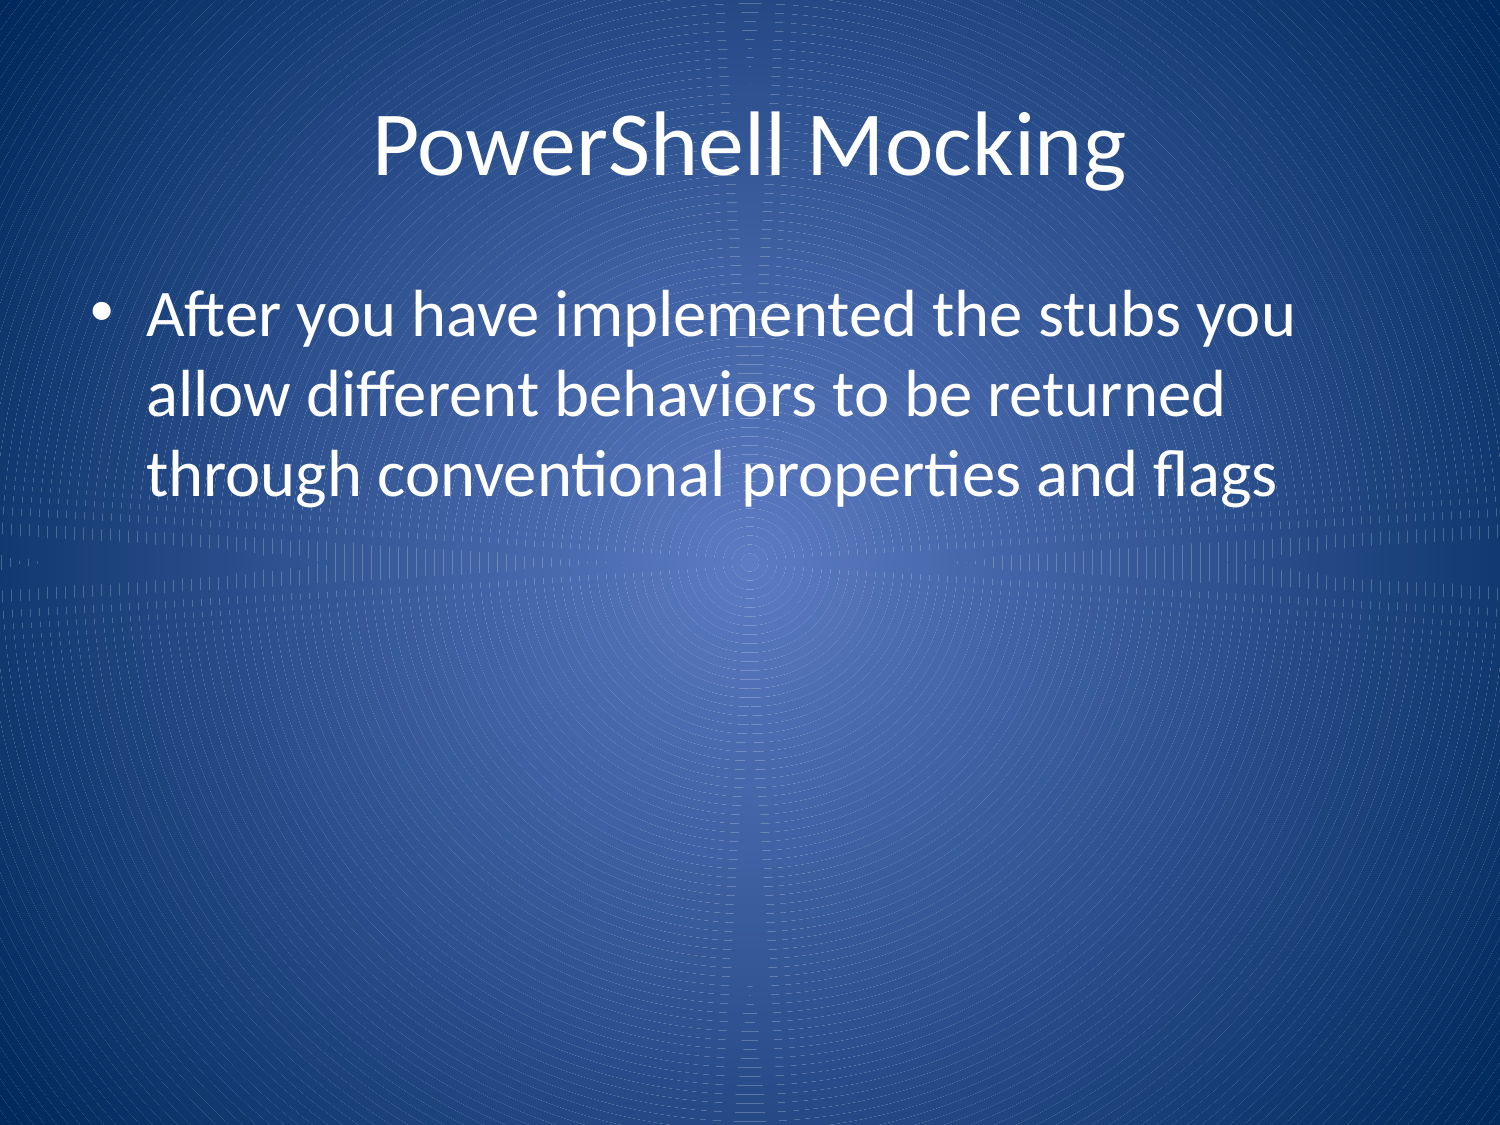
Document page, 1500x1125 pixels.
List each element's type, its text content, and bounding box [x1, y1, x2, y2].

list After you have implemented the stubs you allow different behaviors to be returned through conventional properties and flags [75, 262, 1425, 1005]
title PowerShell Mocking [75, 45, 1425, 233]
